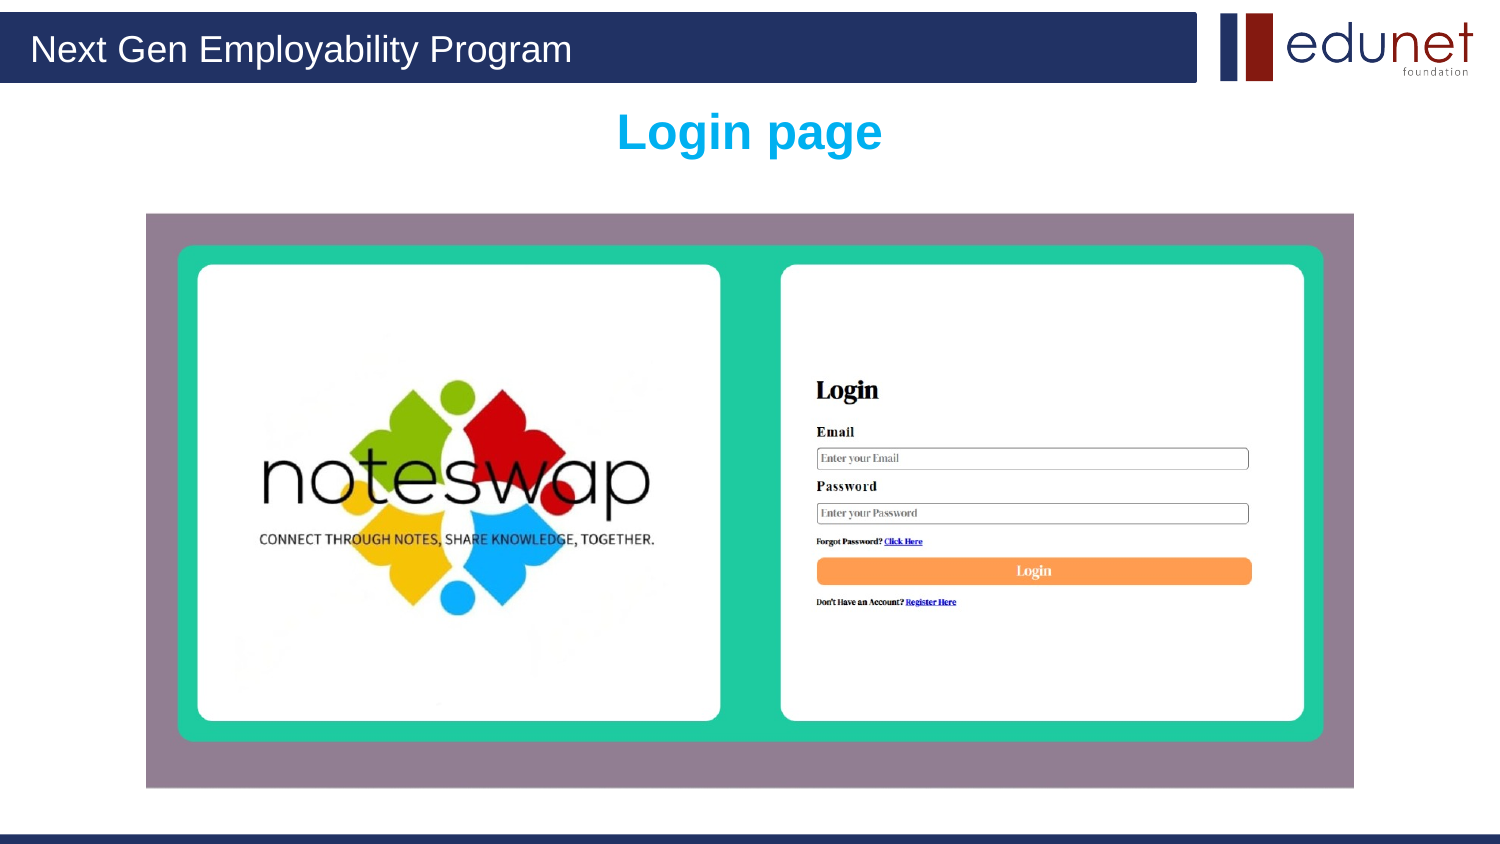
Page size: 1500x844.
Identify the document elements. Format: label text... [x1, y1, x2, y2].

title Login page [25, 100, 1475, 175]
picture [1279, 14, 1482, 83]
picture [146, 212, 1354, 789]
